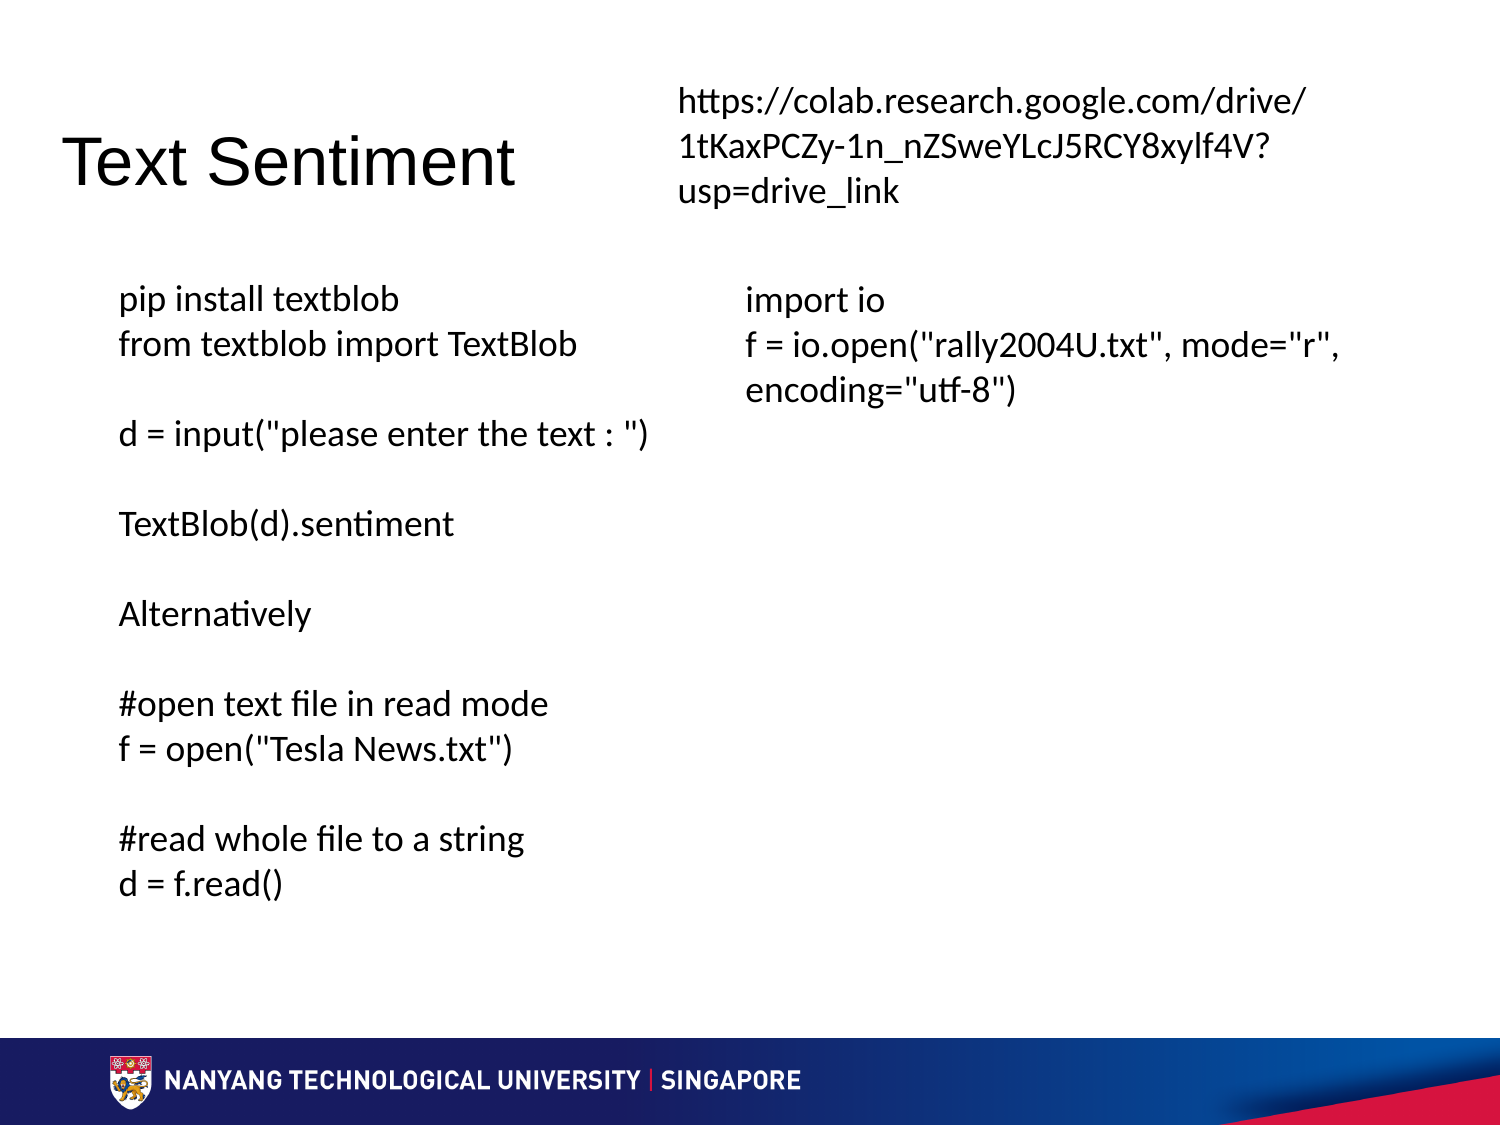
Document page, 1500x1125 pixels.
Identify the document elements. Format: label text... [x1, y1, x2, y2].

picture [0, 1038, 1500, 1125]
text_box https://colab.research.google.com/drive/1tKaxPCZy-1n_nZSweYLcJ5RCY8xylf4V?usp=drive_link [662, 69, 1423, 219]
text_box pip install textblob from textblob import TextBlob d = input("please enter the text : ") TextBlob(d).sentiment Alternatively #open text file in read mode f = open("Tesla News.txt") #read whole file to a string d = f.read() [103, 221, 854, 957]
text_box import io f = io.open("rally2004U.txt", mode="r", encoding="utf-8") [730, 267, 1500, 418]
title Text Sentiment [46, 63, 1397, 252]
